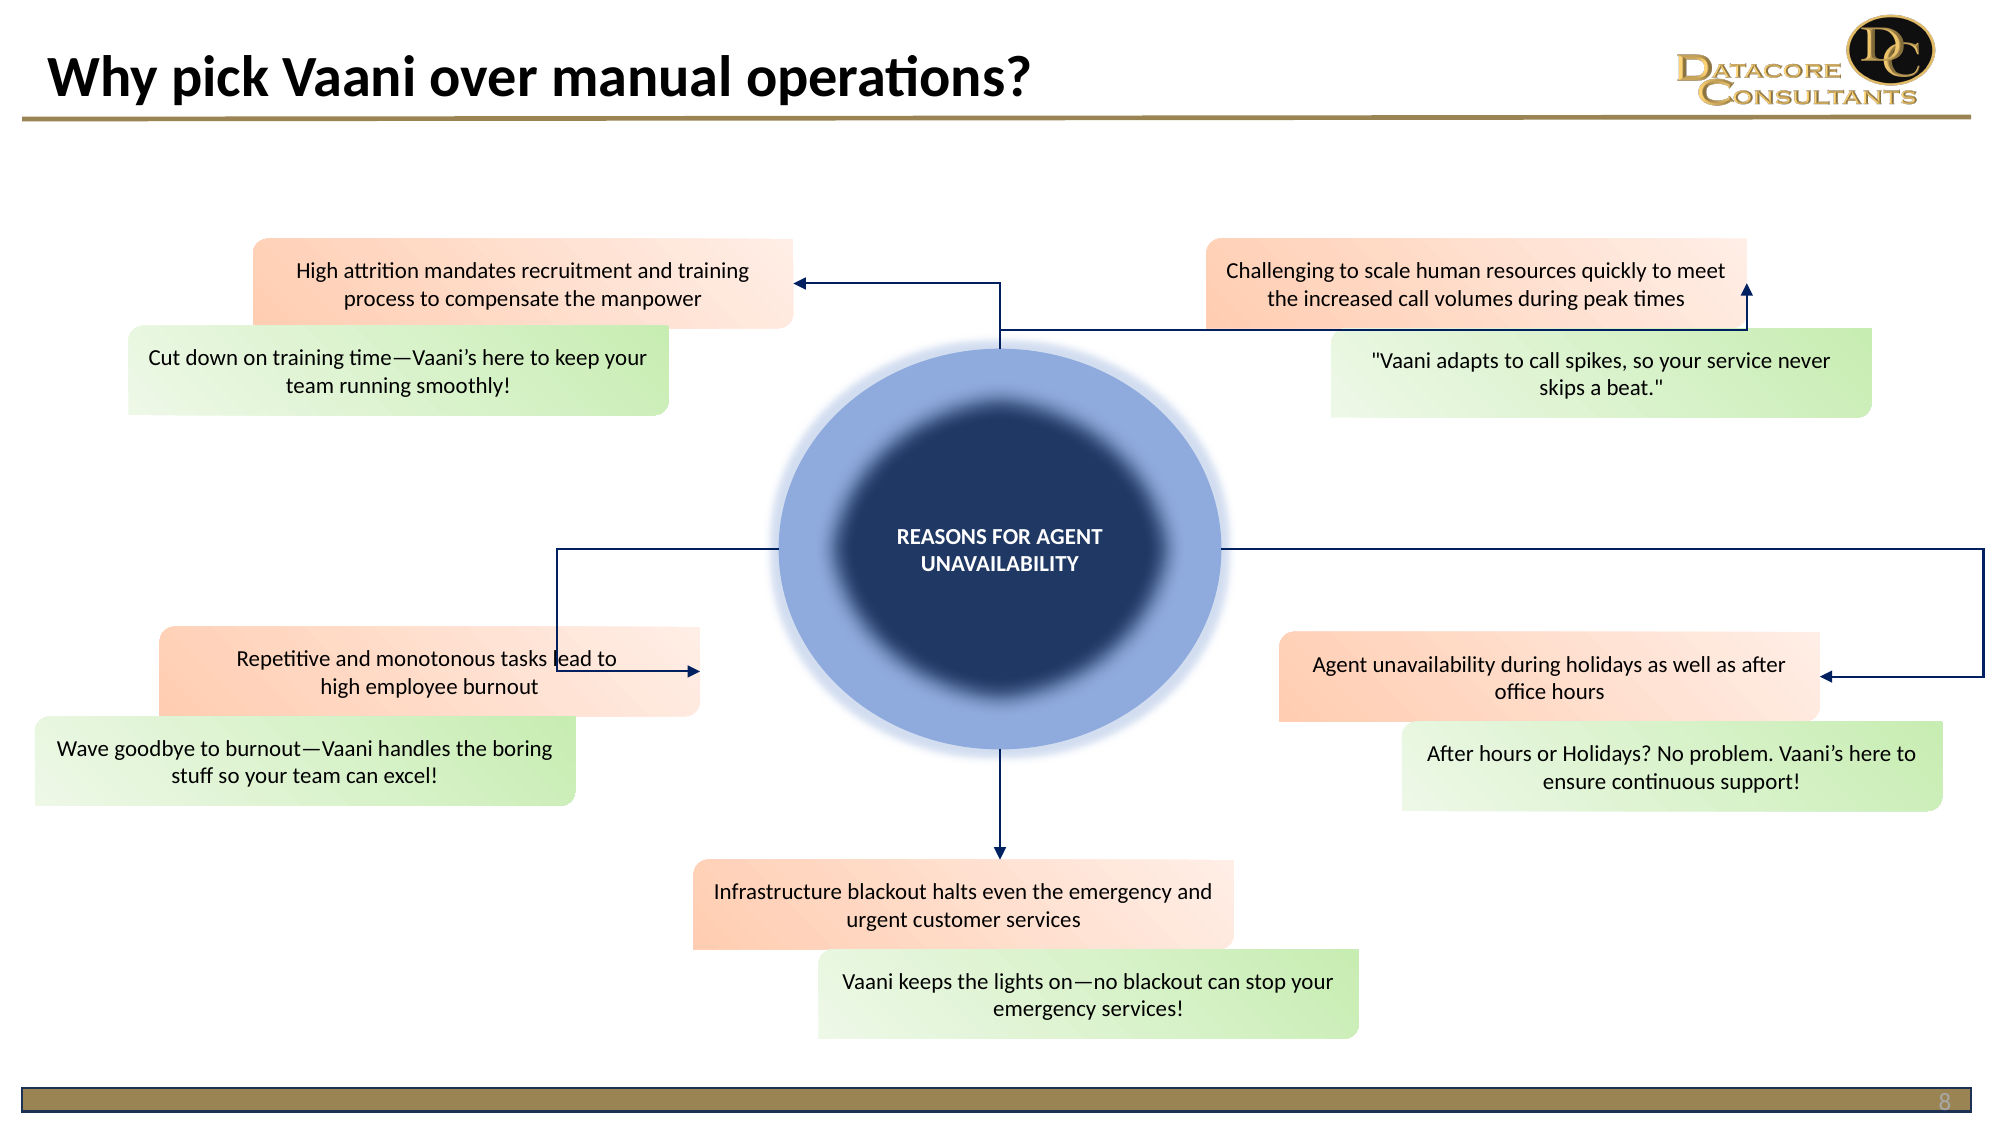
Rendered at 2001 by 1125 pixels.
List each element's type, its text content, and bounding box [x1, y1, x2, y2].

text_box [778, 348, 1222, 750]
picture [1660, 13, 1943, 117]
text_box Vaani keeps the lights on—no blackout can stop your emergency services! [817, 947, 1360, 1040]
text_box Agent unavailability during holidays as well as after office hours [1278, 630, 1821, 723]
text_box Cut down on training time—Vaani’s here to keep your team running smoothly! [127, 324, 670, 417]
text_box After hours or Holidays? No problem. Vaani’s here to ensure continuous support! [1400, 719, 1944, 813]
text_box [1221, 548, 1550, 632]
text_box Challenging to scale human resources quickly to meet the increased call volumes during peak times [1294, 237, 1748, 330]
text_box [1294, 116, 1971, 120]
text_box "Vaani adapts to call spikes, so your service never skips a beat." [1330, 327, 1873, 419]
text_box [706, 55, 817, 532]
slide_number 8 [1516, 1088, 1967, 1112]
text_box Infrastructure blackout halts even the emergency and urgent customer services [692, 858, 1235, 951]
text_box "Vaani adapts to call spikes, so your service never skips a beat." [1337, 326, 1747, 330]
text_box Why pick Vaani over manual operations? [32, 25, 1660, 116]
text_box High attrition mandates recruitment and training process to compensate the manpower [252, 237, 706, 330]
text_box [21, 1087, 1972, 1113]
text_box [429, 549, 779, 627]
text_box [817, 116, 1183, 120]
text_box Wave goodbye to burnout—Vaani handles the boring stuff so your team can excel! [33, 714, 577, 807]
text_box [1183, 55, 1294, 532]
text_box Repetitive and monotonous tasks lead to high employee burnout [158, 625, 702, 718]
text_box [22, 116, 706, 120]
